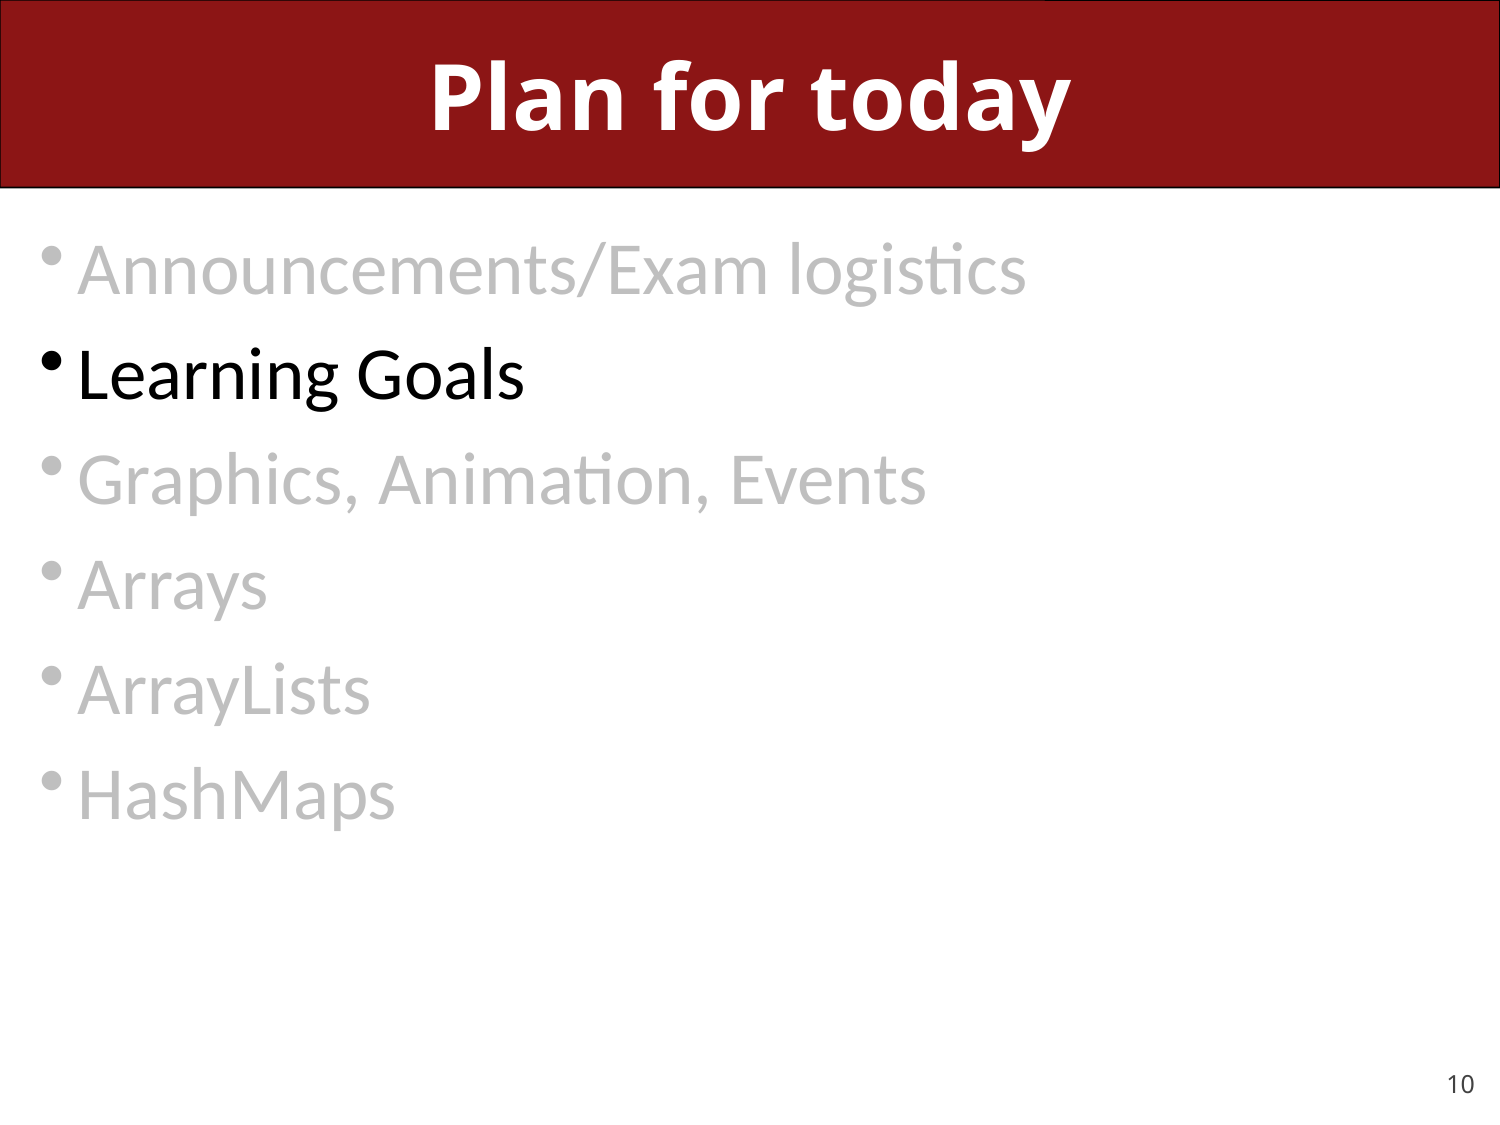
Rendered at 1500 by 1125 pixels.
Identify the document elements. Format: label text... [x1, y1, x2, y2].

title Plan for today [75, 0, 1425, 188]
list Announcements/Exam logistics Learning Goals Graphics, Animation, Events Arrays ArrayLists HashMaps [24, 212, 1475, 1063]
